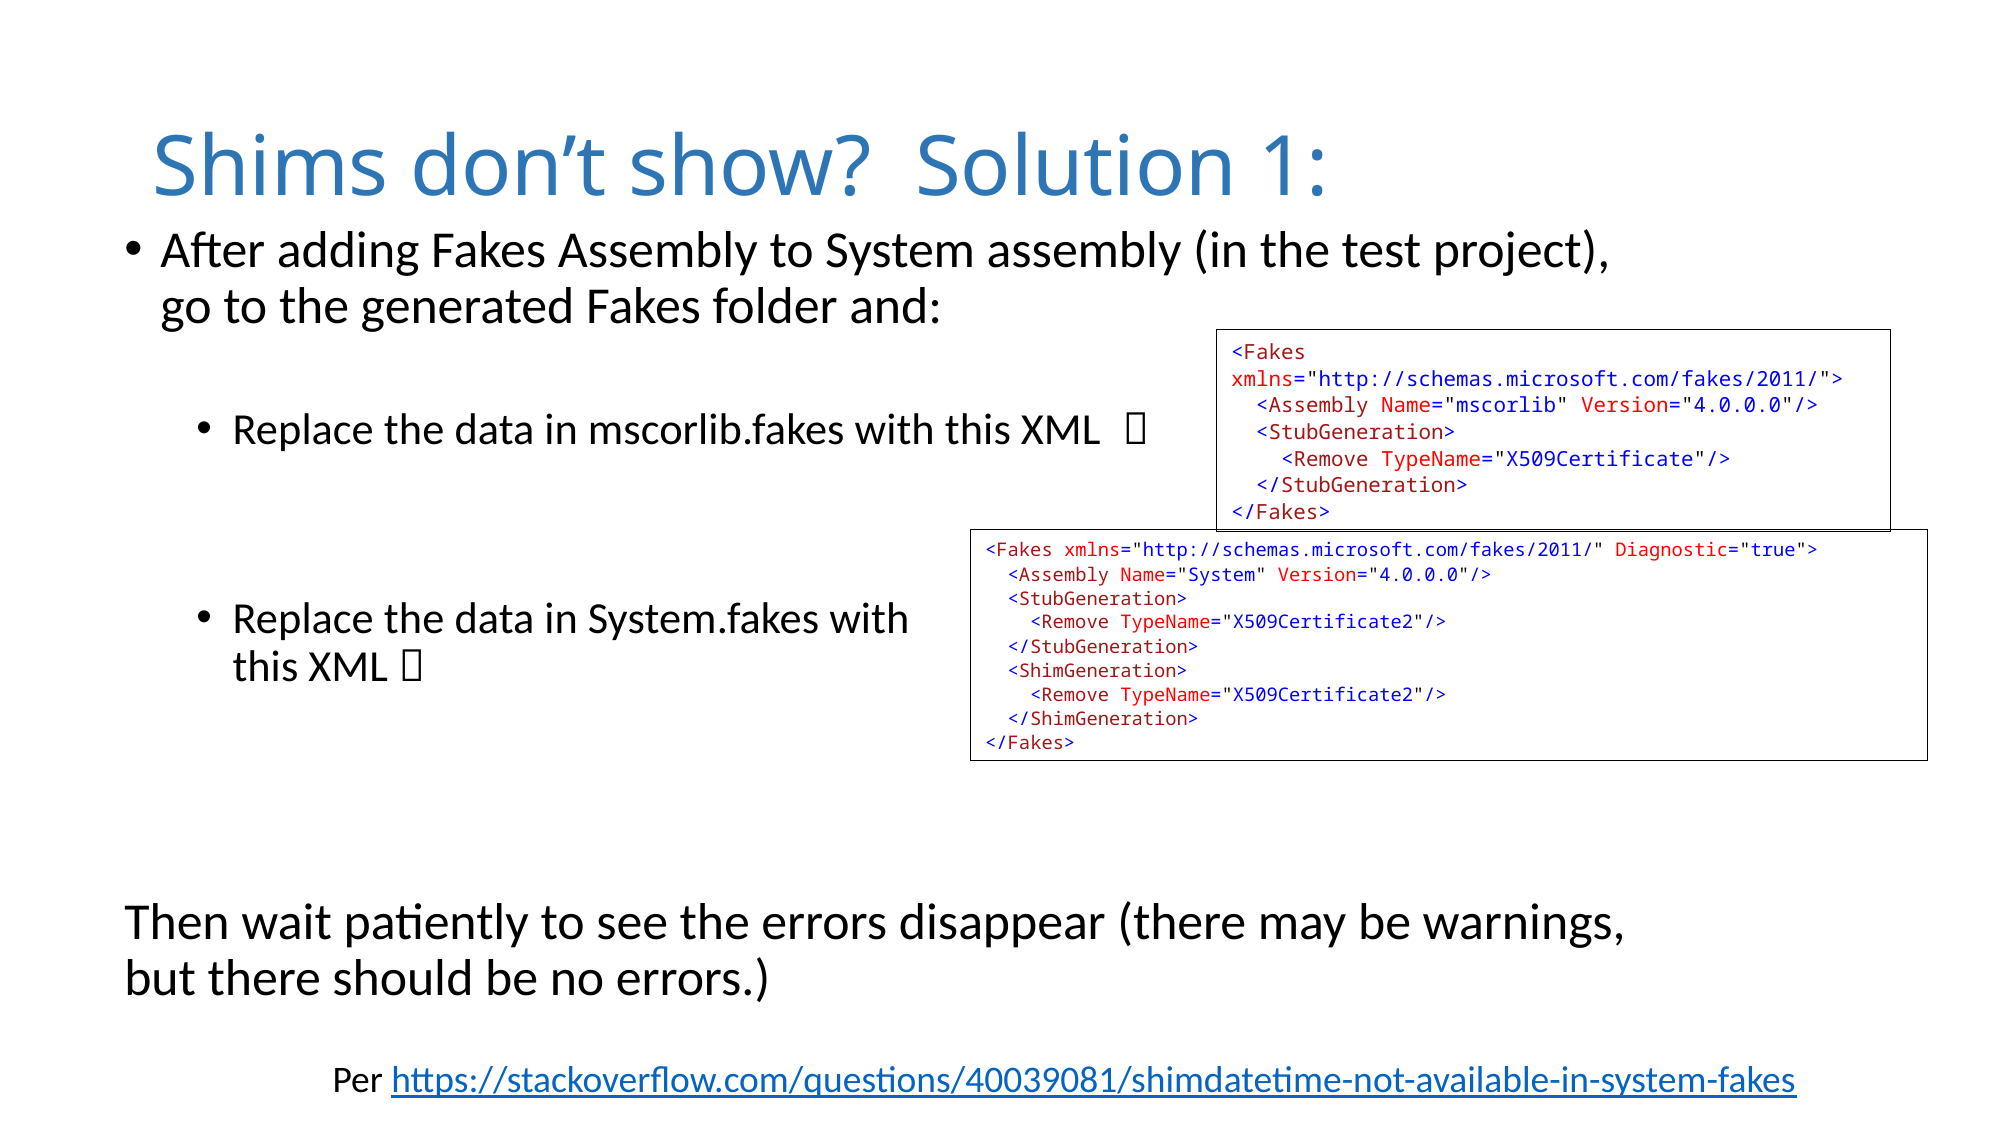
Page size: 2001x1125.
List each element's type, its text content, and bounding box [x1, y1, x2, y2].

text_box <Fakes xmlns="http://schemas.microsoft.com/fakes/2011/" Diagnostic="true"> <Assembly Name="System" Version="4.0.0.0"/> <StubGeneration> <Remove TypeName="X509Certificate2"/> </StubGeneration> <ShimGeneration> <Remove TypeName="X509Certificate2"/> </ShimGeneration> </Fakes> [970, 529, 1928, 761]
title Shims don’t show? Solution 1: [137, 59, 1863, 278]
list After adding Fakes Assembly to System assembly (in the test project), go to the generated Fakes folder and: Replace the data in mscorlib.fakes with this XML  Replace the data in System.fakes with this XML  Then wait patiently to see the errors disappear (there may be warnings, but there should be no errors.) [109, 215, 1676, 1019]
text_box <Fakes xmlns="http://schemas.microsoft.com/fakes/2011/"> <Assembly Name="mscorlib" Version="4.0.0.0"/> <StubGeneration> <Remove TypeName="X509Certificate"/> </StubGeneration> </Fakes> [1216, 329, 1891, 529]
text_box Per https://stackoverflow.com/questions/40039081/shimdatetime-not-available-in-system-fakes [317, 1047, 1821, 1108]
